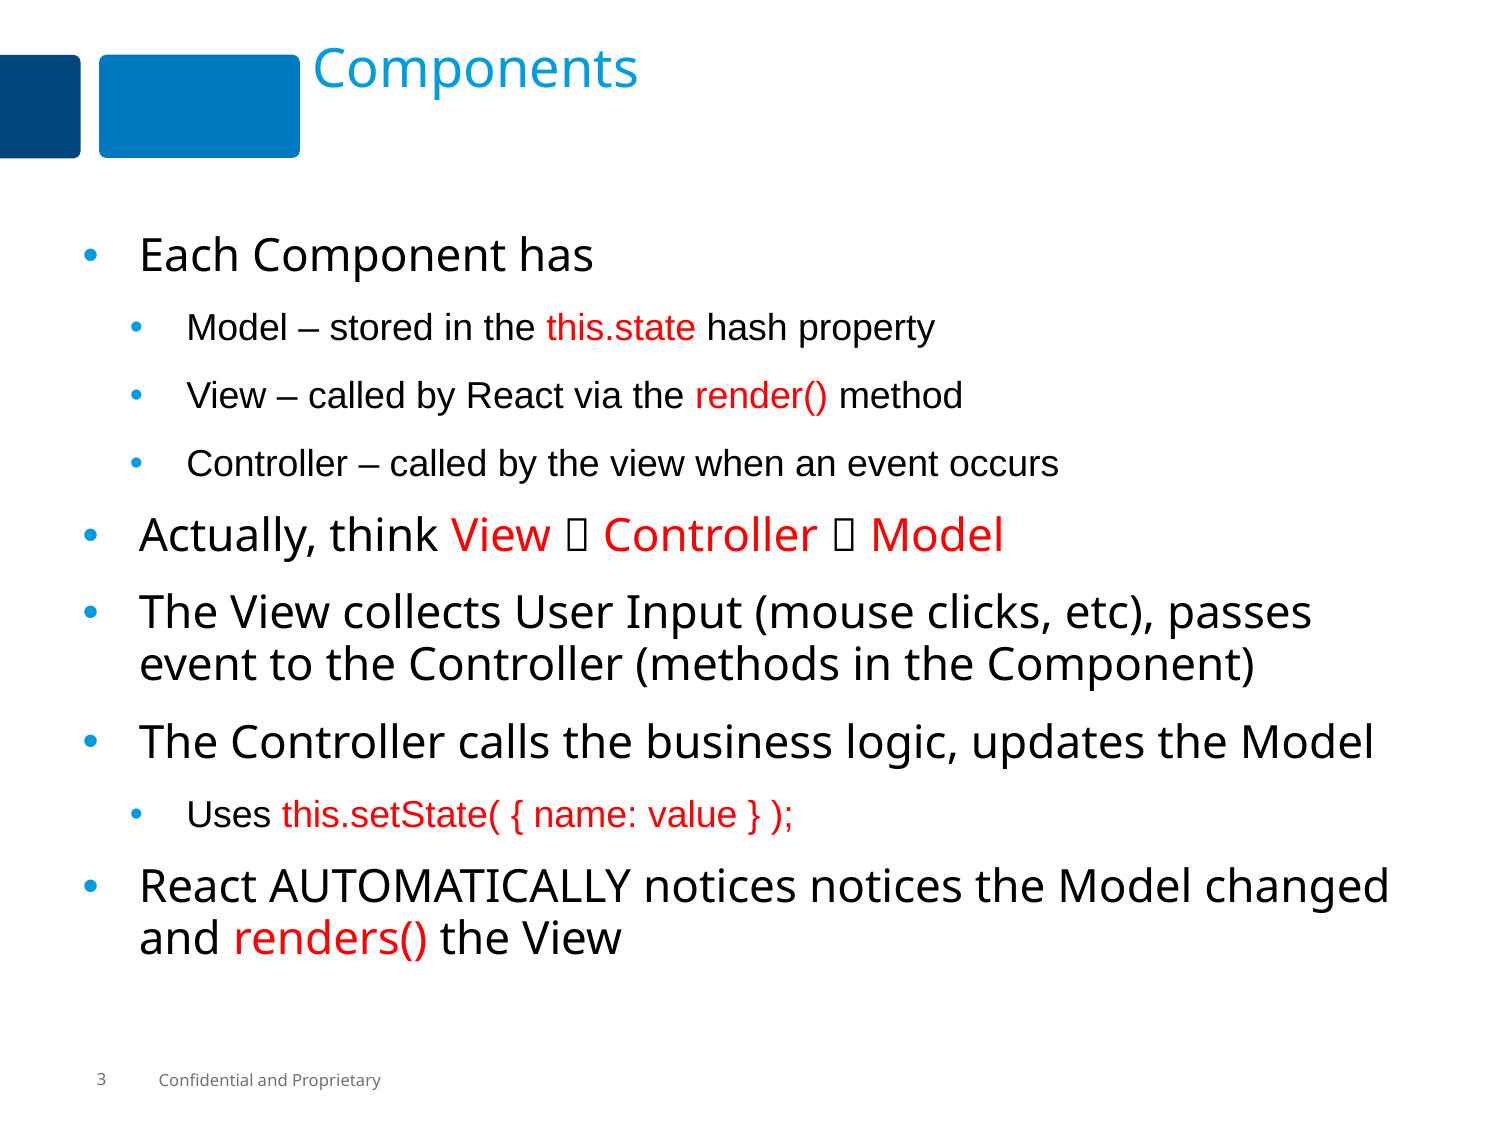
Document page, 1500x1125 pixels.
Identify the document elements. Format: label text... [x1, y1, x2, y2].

list Each Component has Model – stored in the this.state hash property View – called by React via the render() method Controller – called by the view when an event occurs Actually, think View  Controller  Model The View collects User Input (mouse clicks, etc), passes event to the Controller (methods in the Component) The Controller calls the business logic, updates the Model Uses this.setState( { name: value } ); React AUTOMATICALLY notices notices the Model changed and renders() the View [82, 221, 1413, 1013]
title Components [312, 37, 1463, 175]
